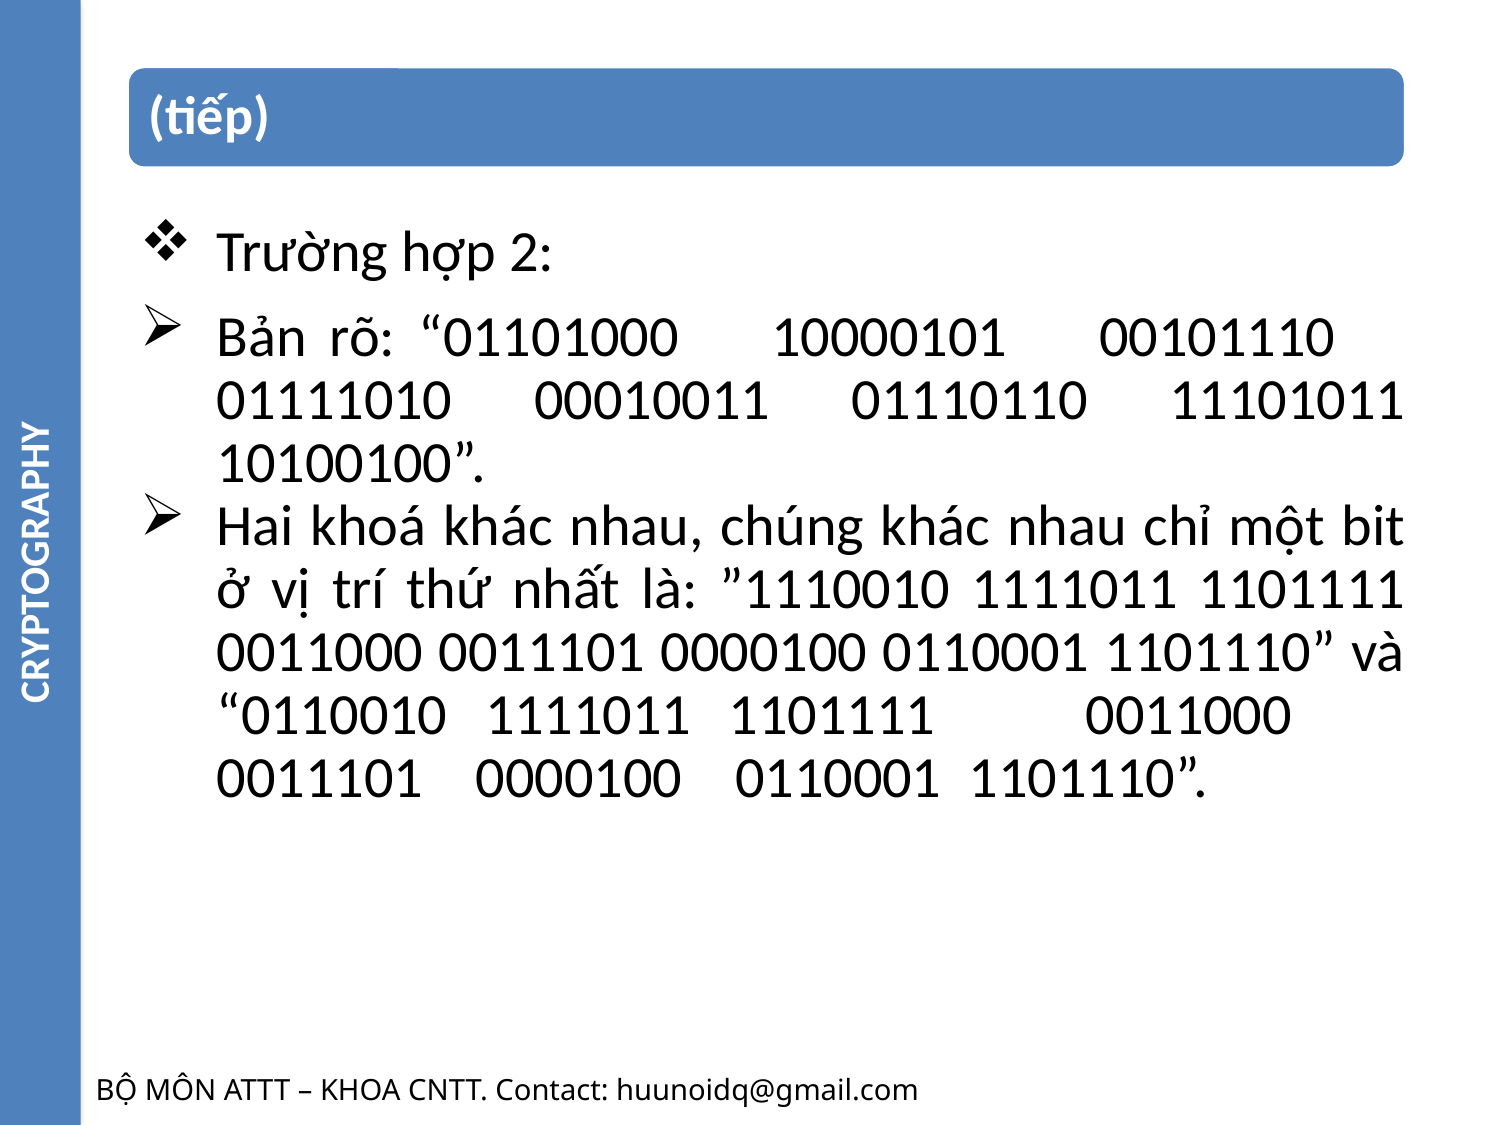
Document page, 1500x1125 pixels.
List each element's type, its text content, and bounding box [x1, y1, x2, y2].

text_box Trường hợp 2: Bản rõ: “01101000 10000101 00101110 01111010 00010011 01110110 11101011 10100100”. Hai khoá khác nhau, chúng khác nhau chỉ một bit ở vị trí thứ nhất là: ”1110010 1111011 1101111 0011000 0011101 0000100 0110001 1101110” và “0110010 1111011 1101111 0011000 0011101 0000100 0110001 1101110”. [126, 213, 1406, 1008]
text_box CRYPTOGRAPHY [0, 0, 84, 1125]
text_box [126, 64, 1407, 171]
text_box BỘ MÔN ATTT – KHOA CNTT. Contact: huunoidq@gmail.com [80, 1064, 1500, 1115]
